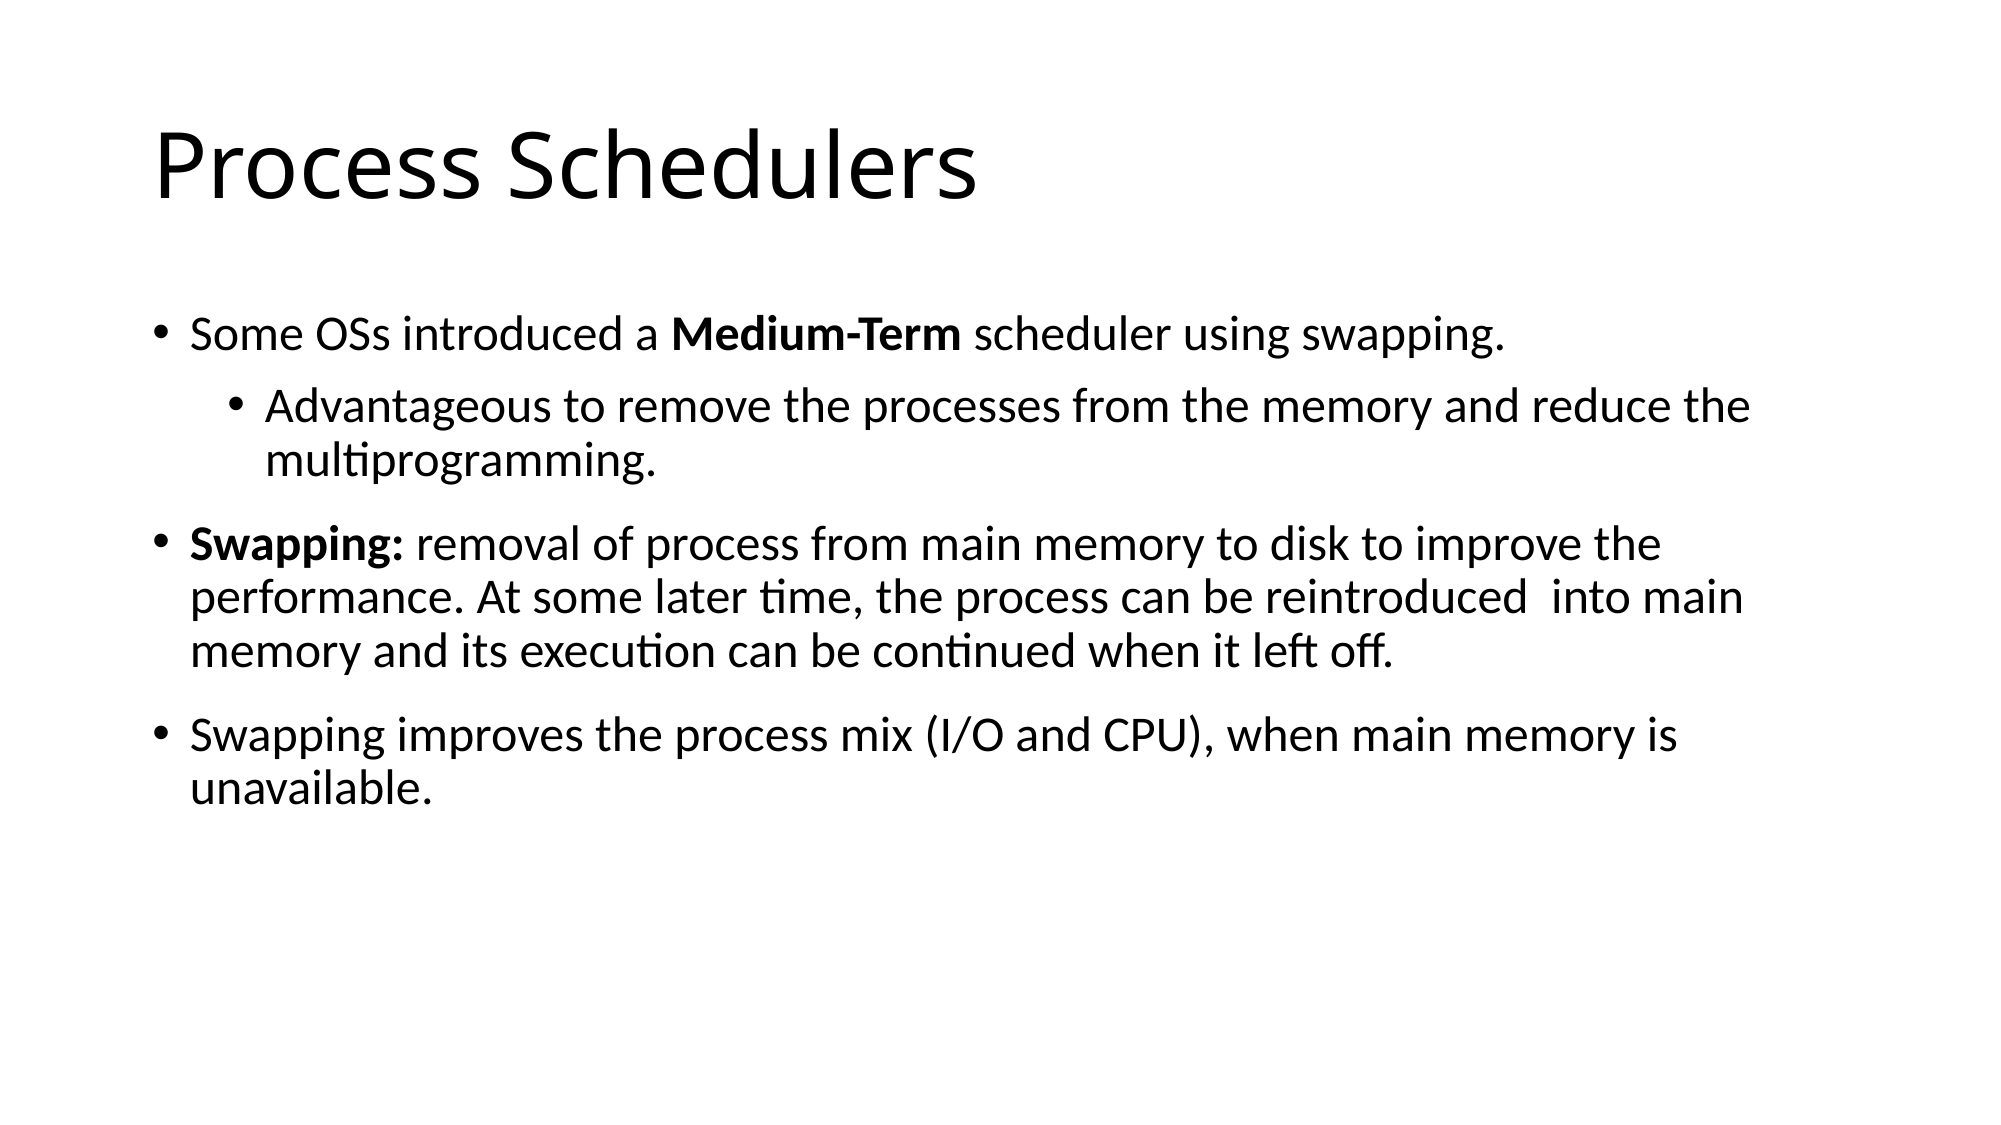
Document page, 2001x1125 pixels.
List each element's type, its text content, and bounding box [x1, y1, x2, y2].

title Process Schedulers [137, 59, 1863, 278]
list Some OSs introduced a Medium-Term scheduler using swapping. Advantageous to remove the processes from the memory and reduce the multiprogramming. Swapping: removal of process from main memory to disk to improve the performance. At some later time, the process can be reintroduced into main memory and its execution can be continued when it left off. Swapping improves the process mix (I/O and CPU), when main memory is unavailable. [137, 299, 1863, 1014]
